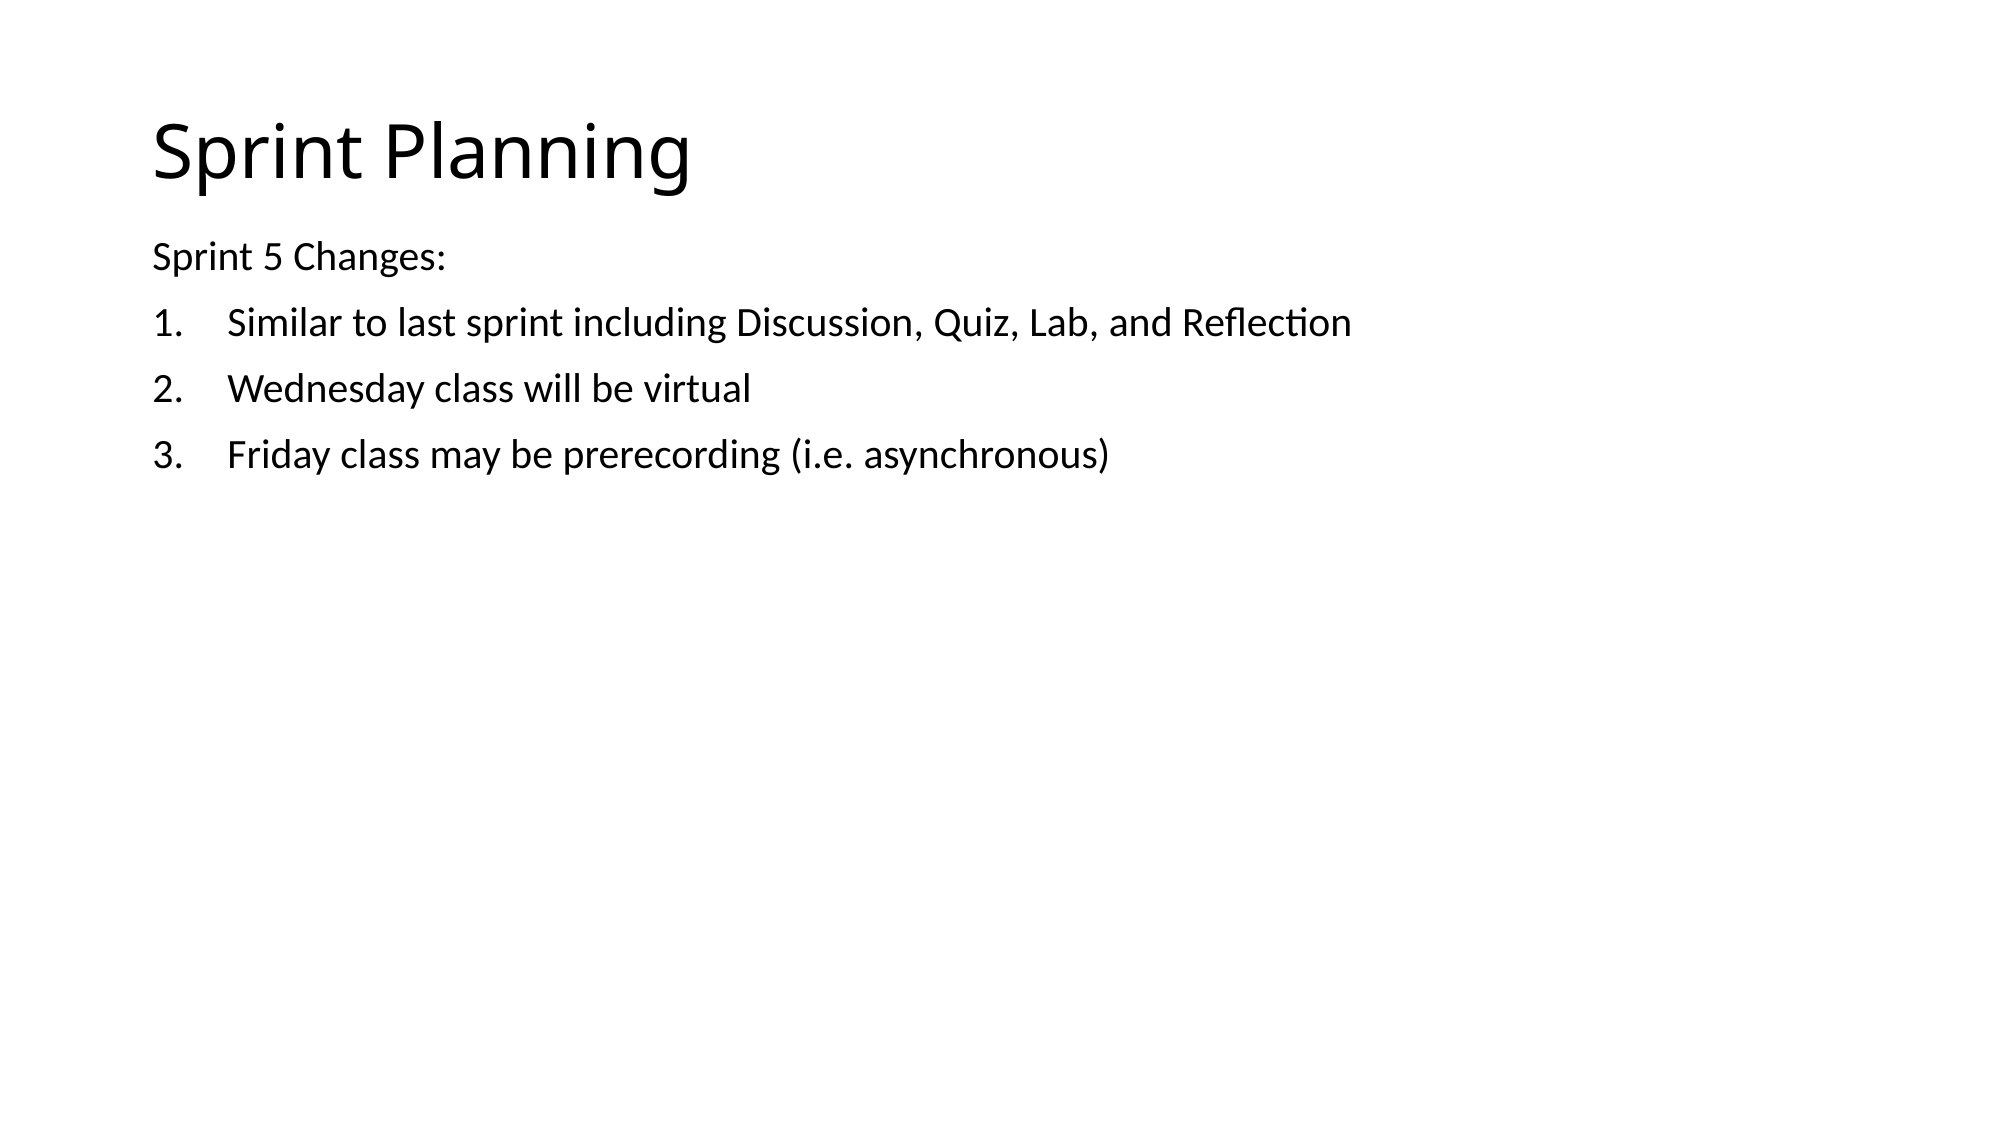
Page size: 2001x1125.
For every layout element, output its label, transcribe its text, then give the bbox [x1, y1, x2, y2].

title Sprint Planning [137, 92, 1863, 215]
list Sprint 5 Changes: Similar to last sprint including Discussion, Quiz, Lab, and Reflection Wednesday class will be virtual Friday class may be prerecording (i.e. asynchronous) [137, 226, 1863, 1032]
